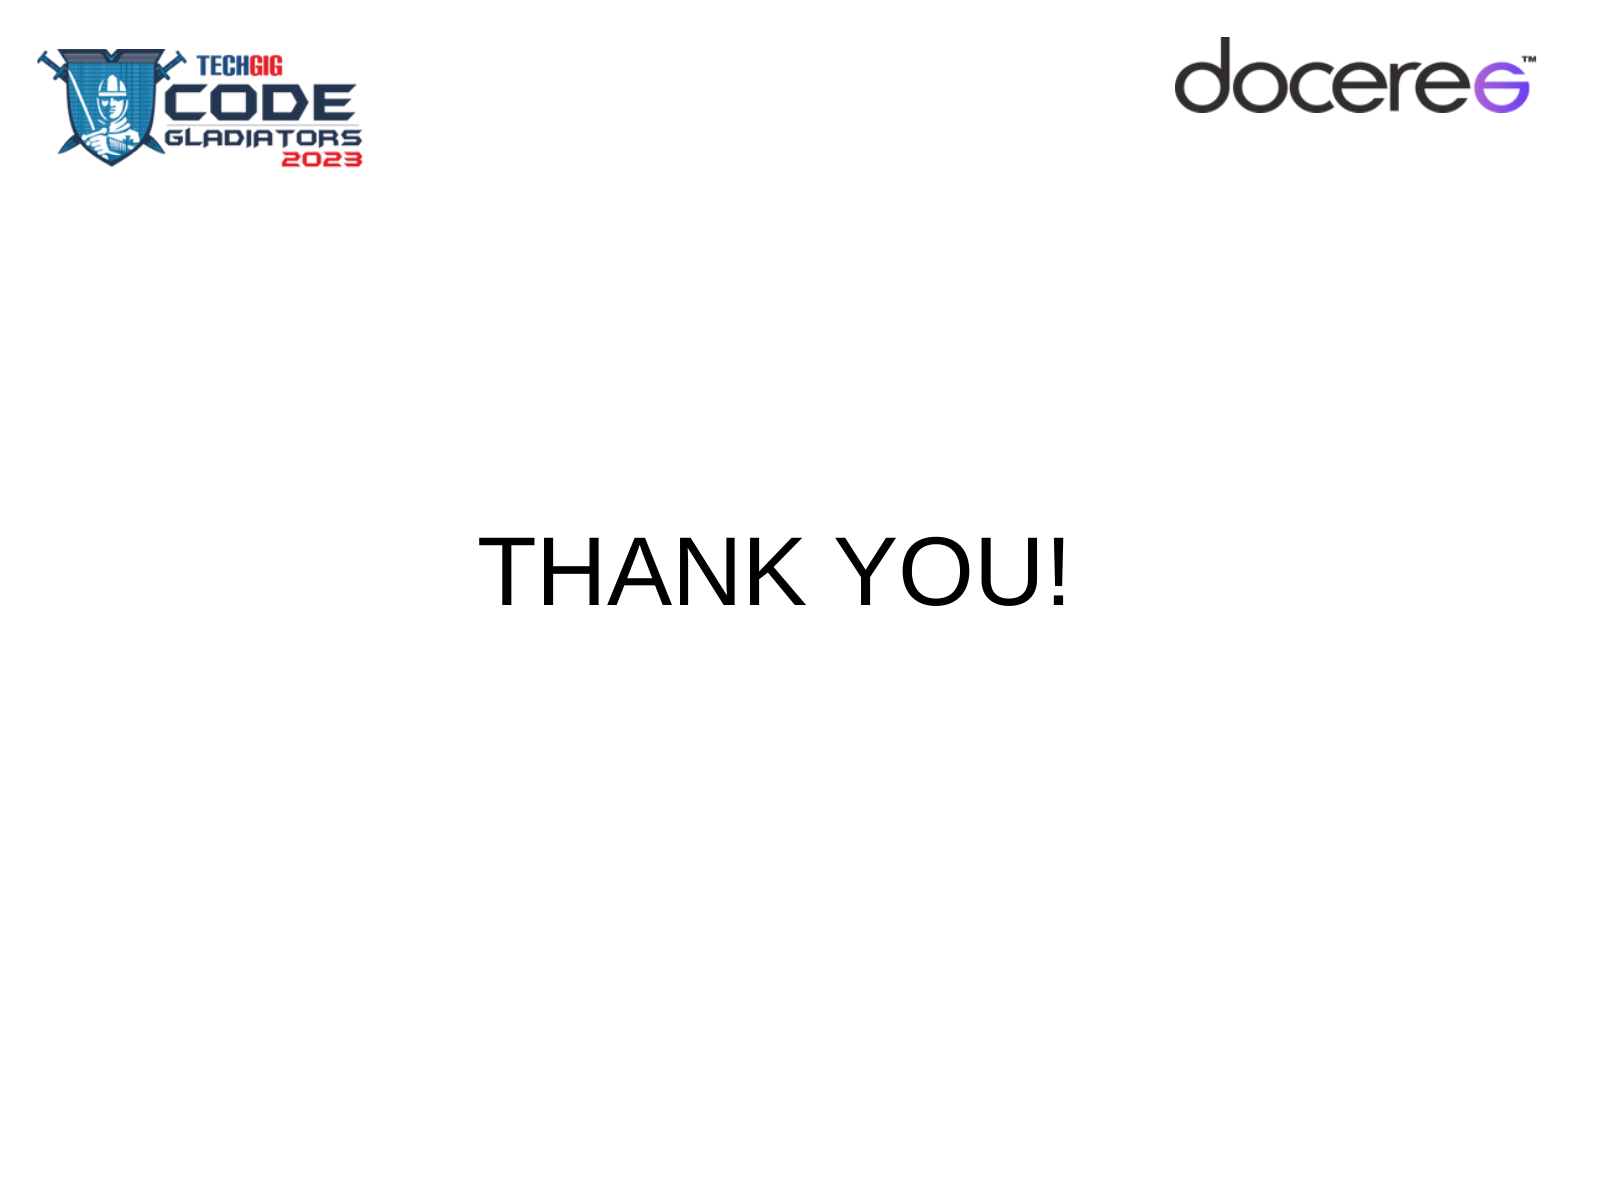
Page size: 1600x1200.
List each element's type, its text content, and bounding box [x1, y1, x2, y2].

text_box [37, 49, 365, 170]
text_box [1175, 37, 1537, 113]
text_box THANK YOU! [69, 507, 1480, 626]
